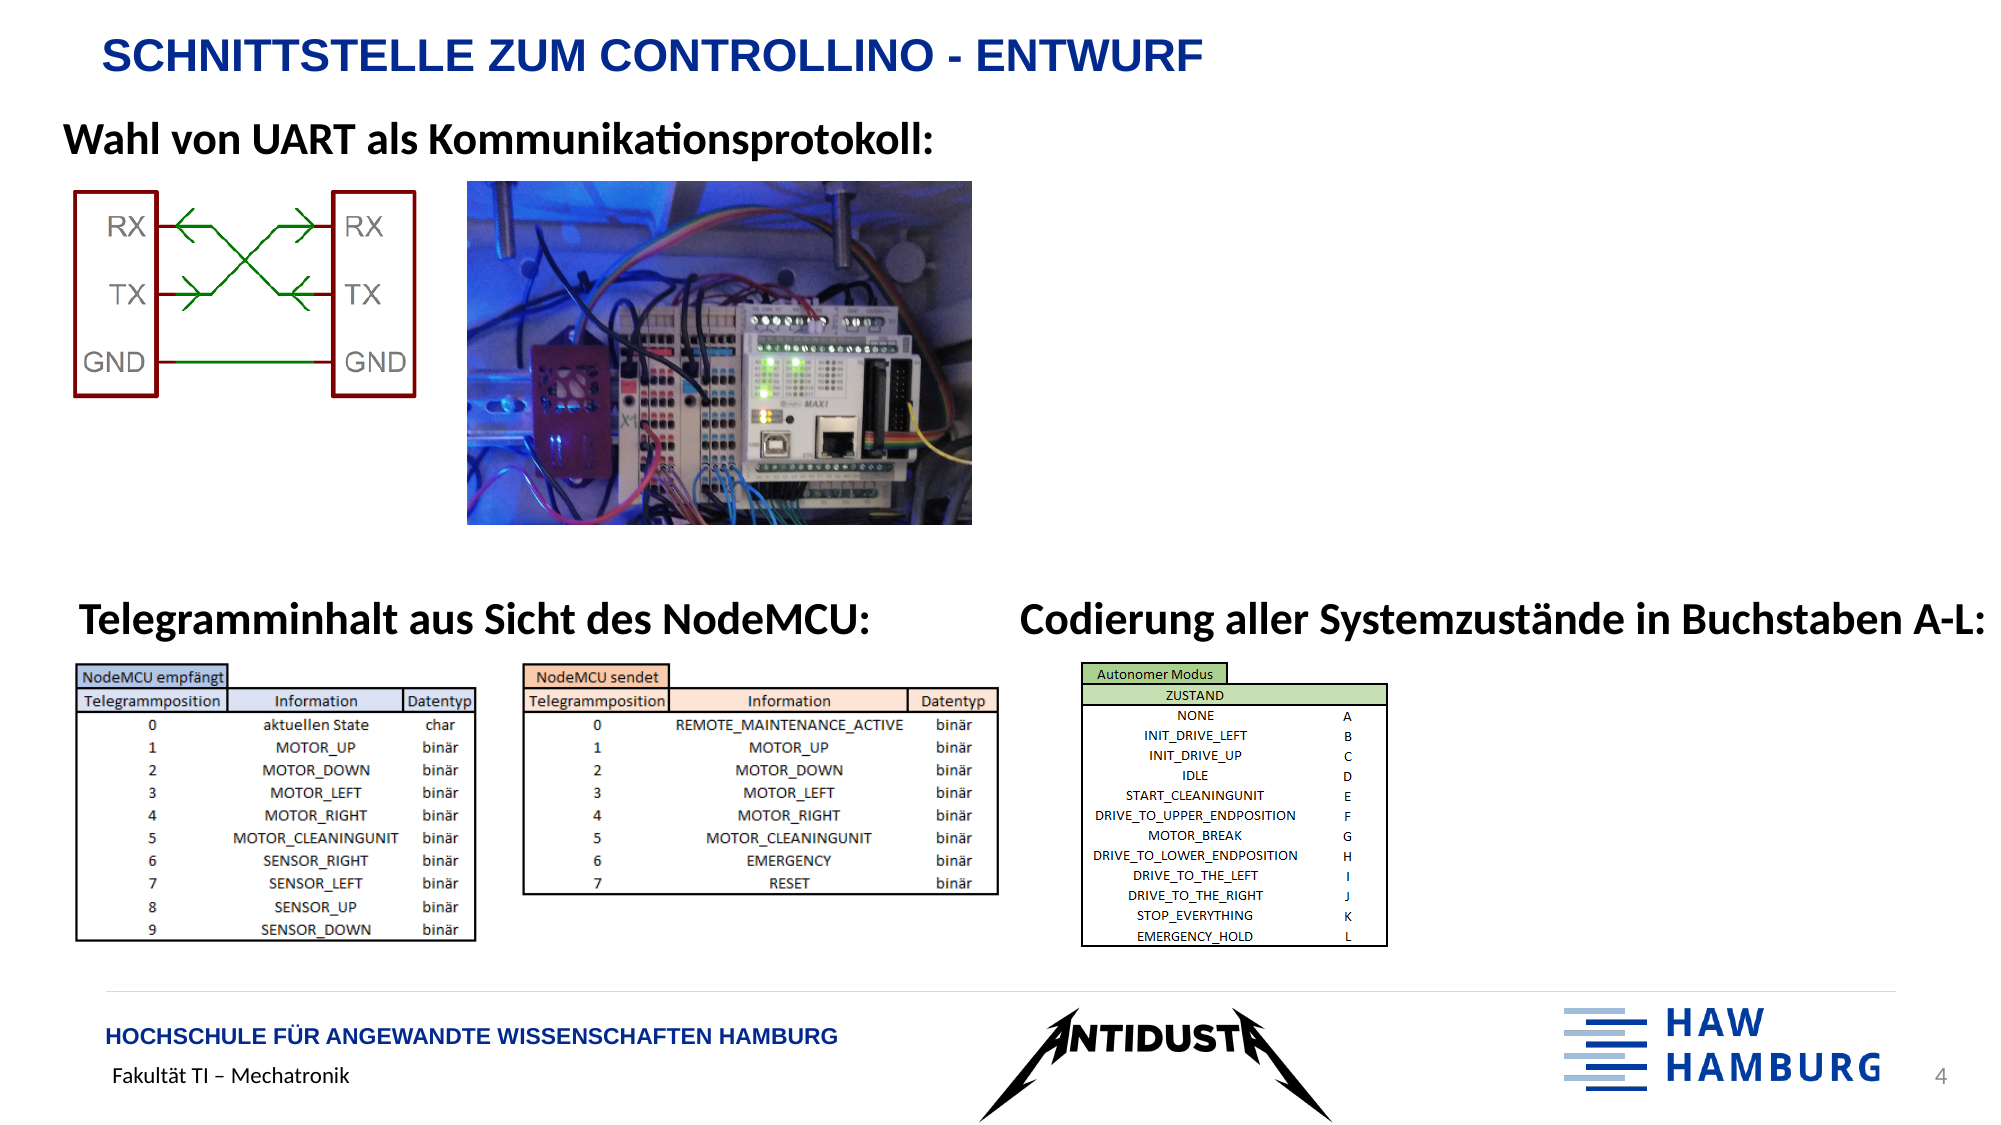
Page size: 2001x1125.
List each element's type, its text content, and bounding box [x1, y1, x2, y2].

slide_number 3 [1512, 1044, 1963, 1105]
list Schnittstelle zum Controllino - Entwurf [101, 31, 1897, 171]
picture [62, 182, 424, 402]
picture [466, 181, 972, 525]
text_box Telegramminhalt aus Sicht des NodeMCU: [64, 581, 887, 652]
text_box Wahl von UART als Kommunikationsprotokoll: [62, 117, 972, 173]
picture [62, 652, 1008, 961]
picture [1059, 648, 1413, 969]
text_box Codierung aller Systemzustände in Buchstaben A-L: [1005, 581, 2000, 707]
